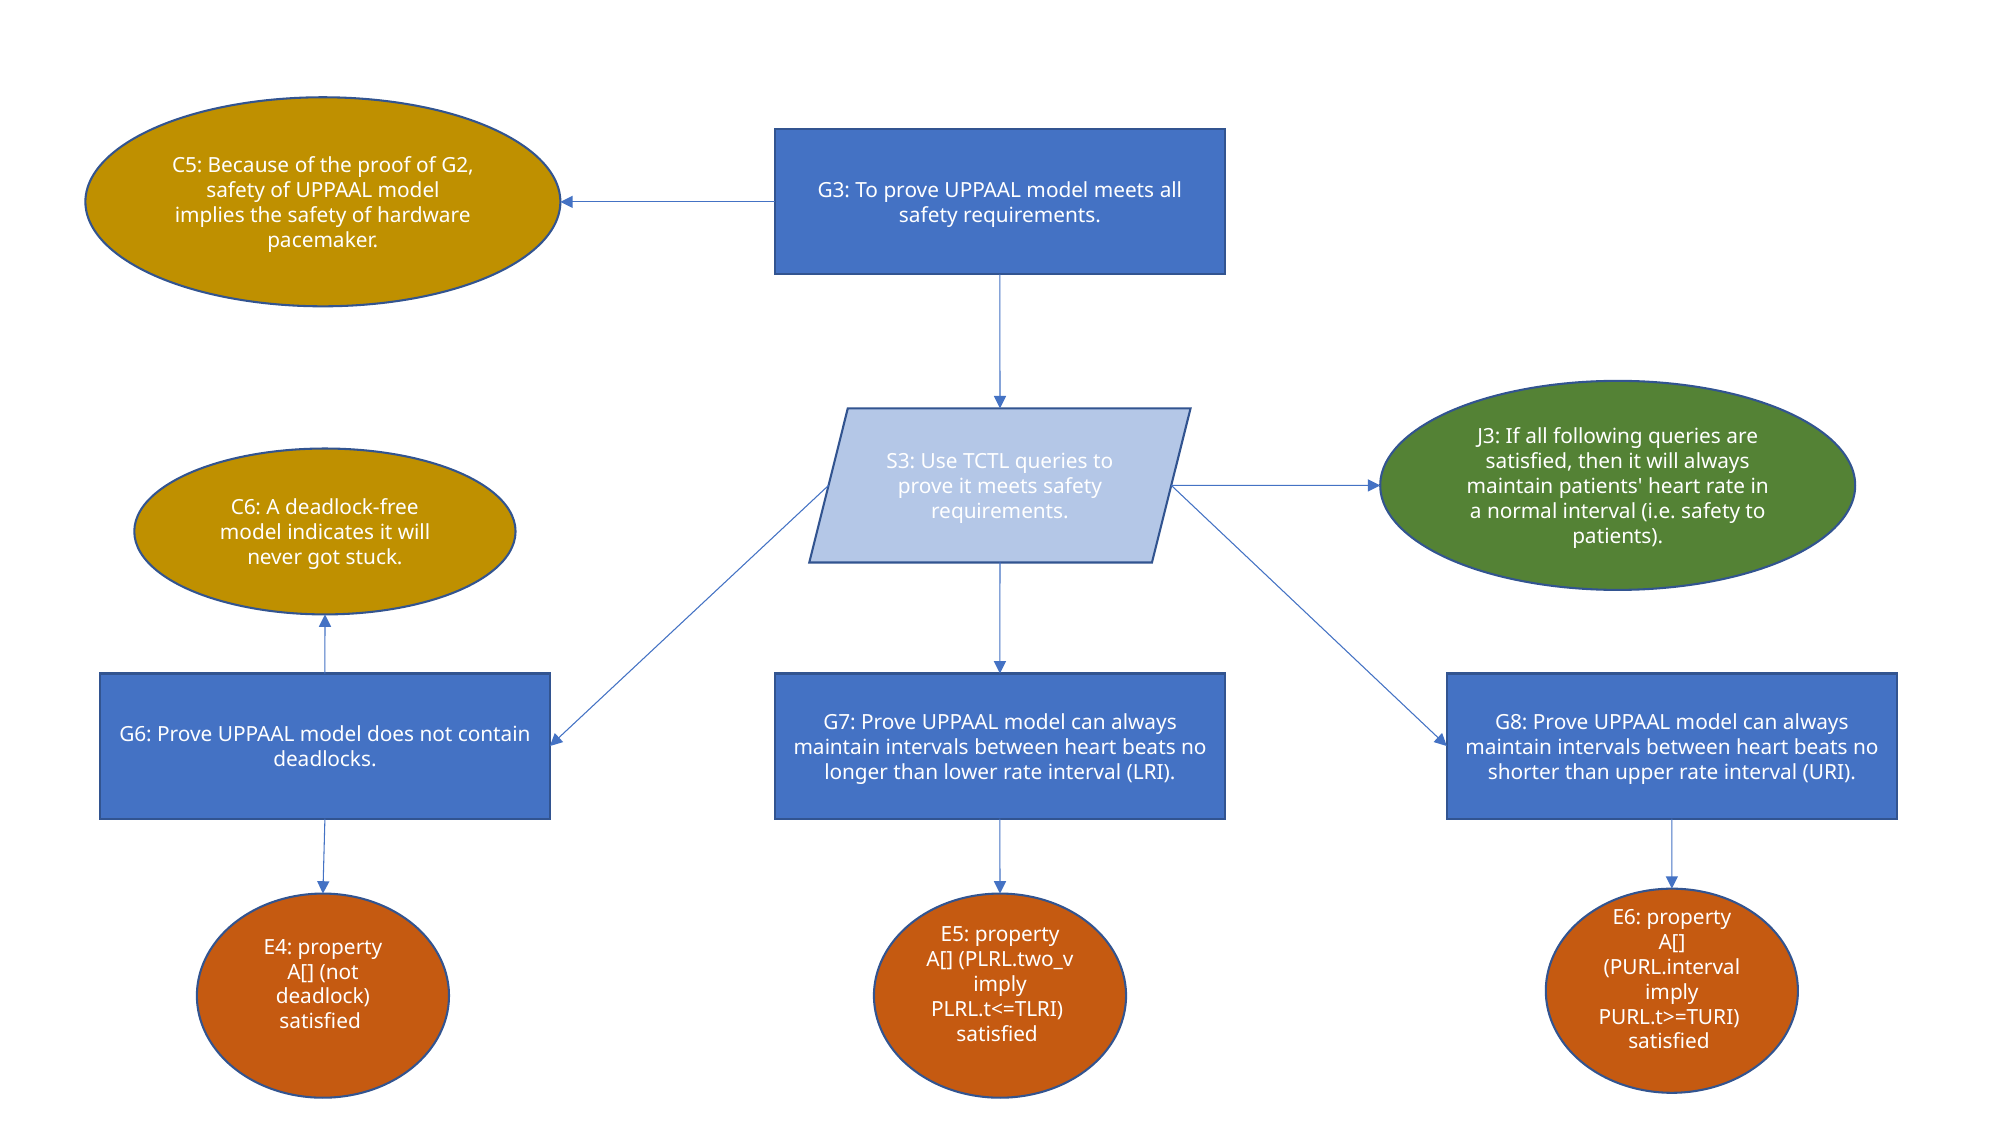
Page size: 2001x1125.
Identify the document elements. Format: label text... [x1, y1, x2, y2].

text_box G8: Prove UPPAAL model can always maintain intervals between heart beats no shorter than upper rate interval (URI). [1446, 672, 1898, 820]
text_box C6: A deadlock-free model indicates it will never got stuck. [133, 447, 517, 616]
text_box G7: Prove UPPAAL model can always maintain intervals between heart beats no longer than lower rate interval (LRI). [774, 672, 1226, 820]
text_box J3: If all following queries are satisfied, then it will always maintain patients' heart rate in a normal interval (i.e. safety to patients). [1379, 379, 1857, 591]
text_box E4: property A[] (not deadlock) satisfied [195, 892, 451, 1099]
text_box E5: property A[] (PLRL.two_v imply PLRL.t<=TLRI) satisfied [872, 892, 1128, 1099]
text_box G3: To prove UPPAAL model meets all safety requirements. [774, 128, 1226, 275]
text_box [1171, 485, 1447, 747]
text_box C5: Because of the proof of G2, safety of UPPAAL model implies the safety of hardware pacemaker. [84, 96, 562, 308]
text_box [549, 485, 829, 747]
text_box E6: property A[] (PURL.interval imply PURL.t>=TURI) satisfied [1544, 887, 1799, 1094]
text_box G6: Prove UPPAAL model does not contain deadlocks. [99, 672, 551, 820]
text_box S3: Use TCTL queries to prove it meets safety requirements. [827, 407, 1192, 564]
